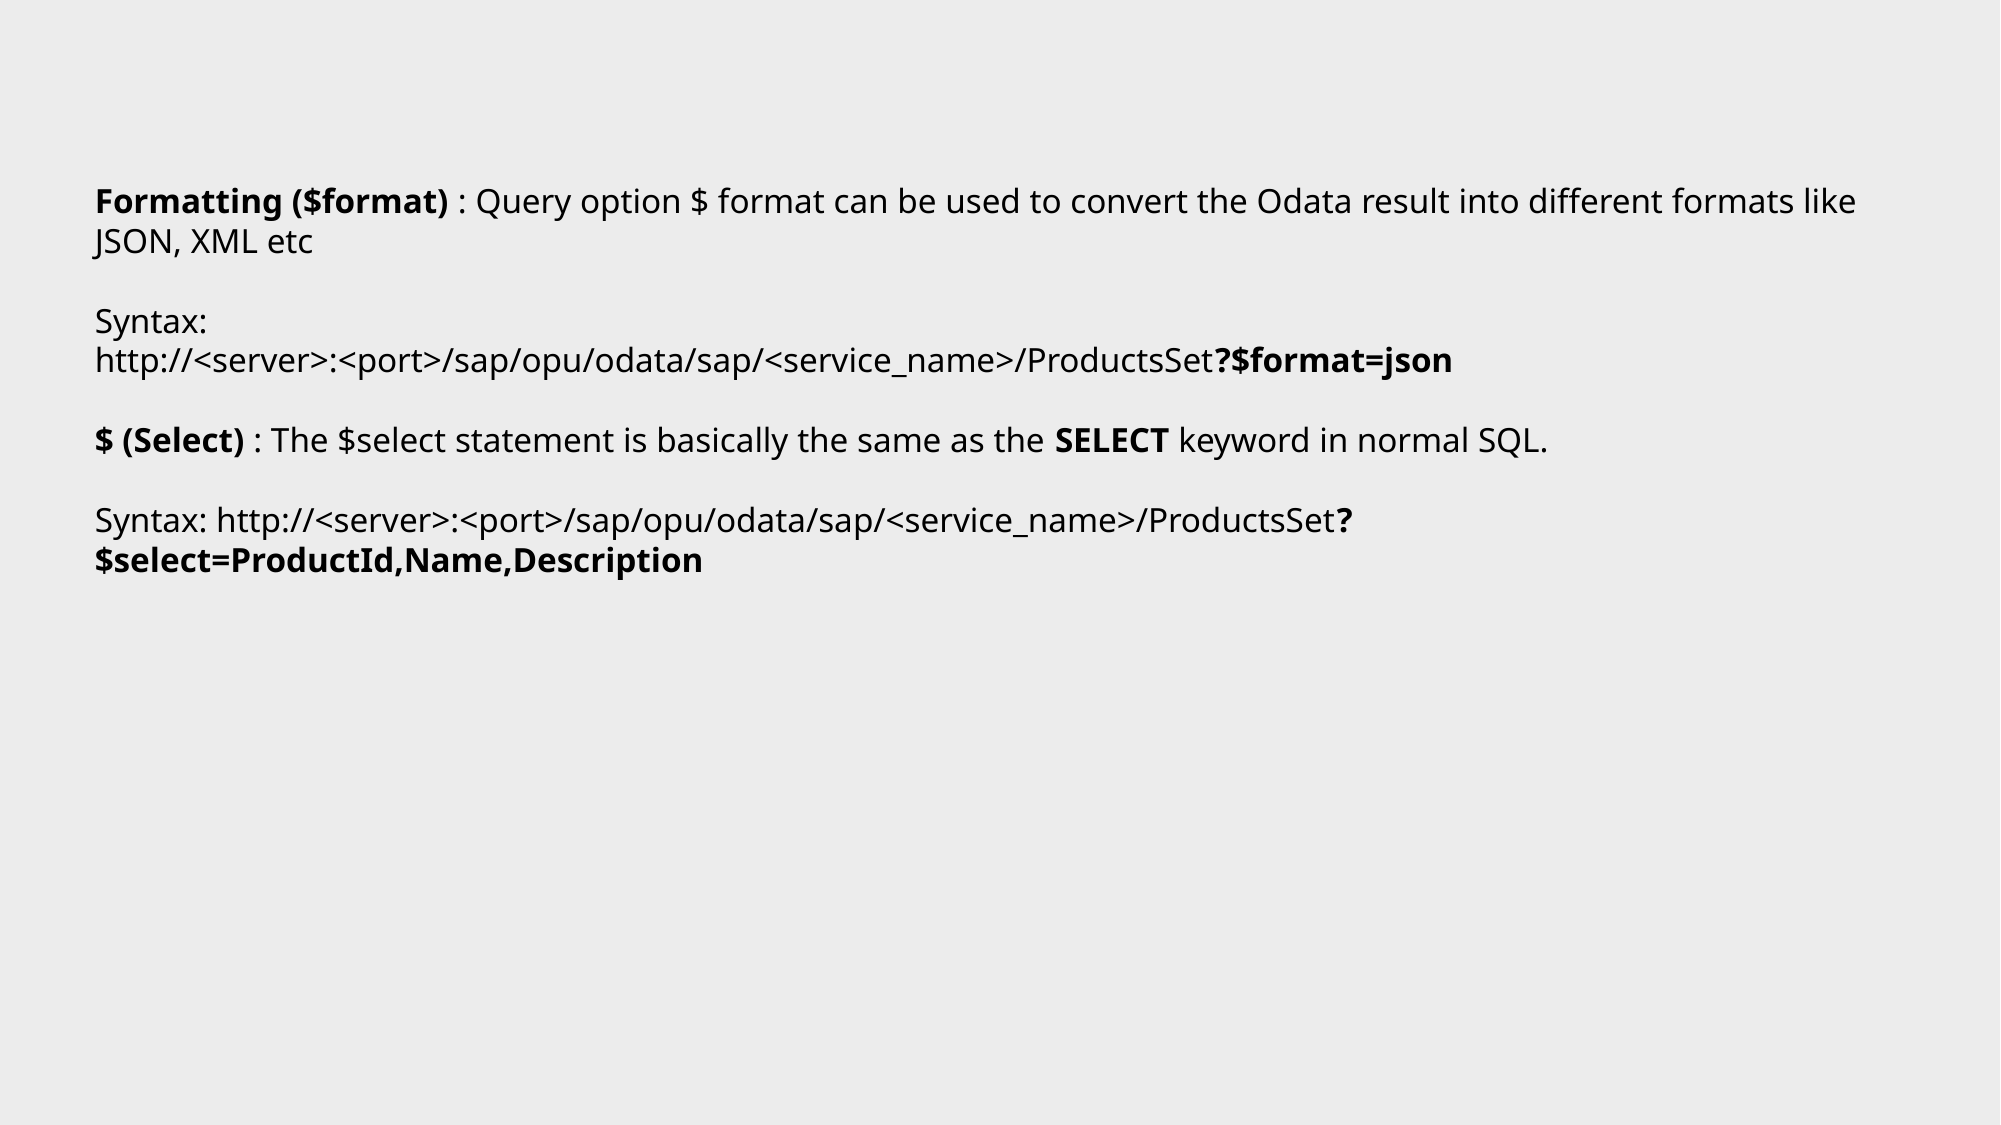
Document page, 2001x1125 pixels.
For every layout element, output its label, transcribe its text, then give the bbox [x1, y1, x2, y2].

text_box Formatting ($format) : Query option $ format can be used to convert the Odata result into different formats like JSON, XML etc Syntax: http://<server>:<port>/sap/opu/odata/sap/<service_name>/ProductsSet?$format=json $ (Select) : The $select statement is basically the same as the SELECT keyword in normal SQL. Syntax: http://<server>:<port>/sap/opu/odata/sap/<service_name>/ProductsSet?$select=ProductId,Name,Description [80, 172, 1925, 667]
